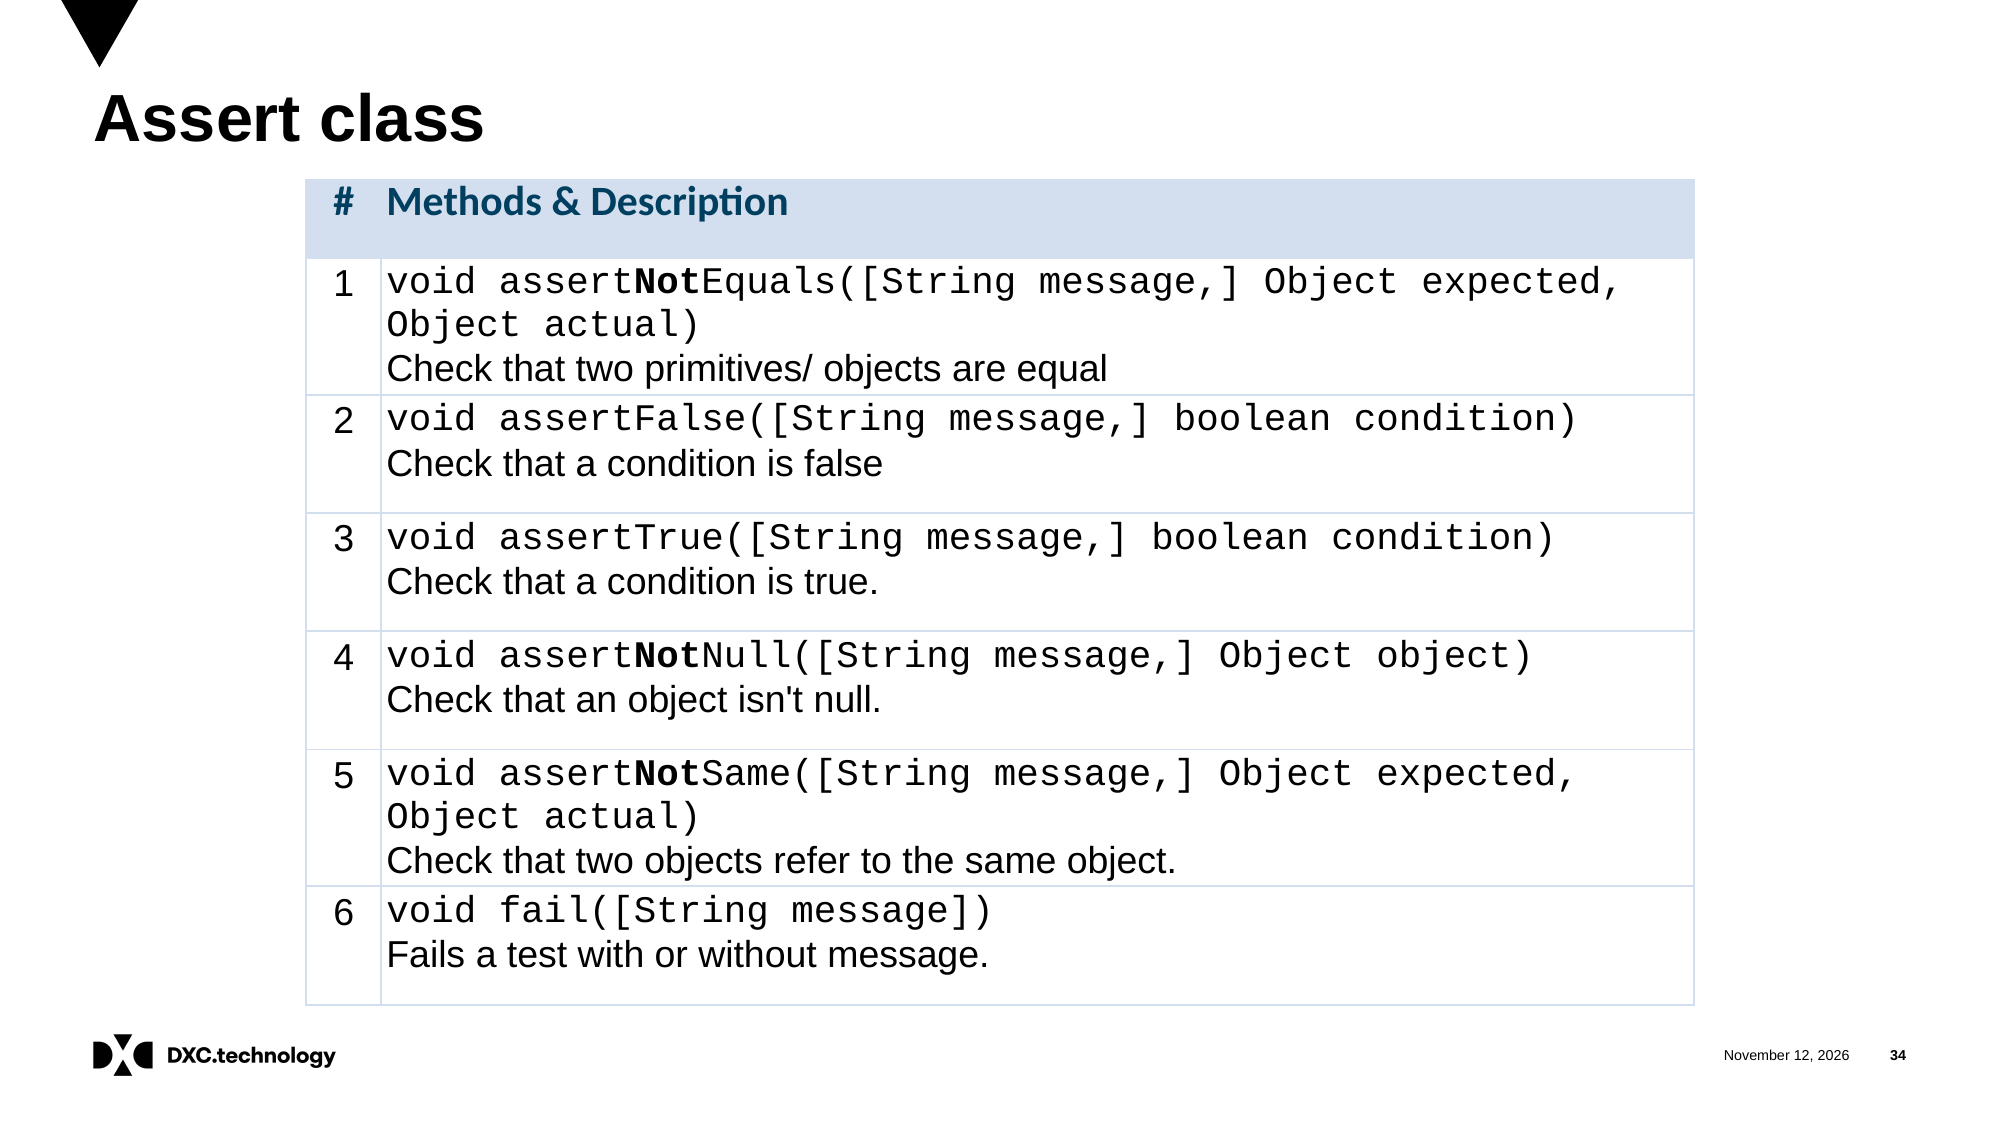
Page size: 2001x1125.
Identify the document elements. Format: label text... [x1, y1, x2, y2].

title Assert class [93, 87, 1907, 282]
table_cell void assertTrue([String message,] boolean condition) Check that a condition is true. [382, 514, 1693, 630]
table_cell void assertNotEquals([String message,] Object expected, Object actual) Check that two primitives/ objects are equal [382, 259, 1693, 394]
table_cell void assertNotNull([String message,] Object object) Check that an object isn't null. [382, 632, 1693, 749]
table_cell 2 [307, 396, 380, 512]
table_cell 1 [307, 259, 380, 394]
table_cell void assertFalse([String message,] boolean condition) Check that a condition is false [382, 396, 1693, 512]
table_cell 3 [307, 514, 380, 630]
table_cell 5 [307, 750, 380, 885]
table_cell 6 [307, 887, 380, 1004]
table_cell void fail([String message]) Fails a test with or without message. [382, 887, 1693, 1004]
table_header # [307, 180, 380, 257]
table_header Methods & Description [382, 180, 1693, 257]
table_cell 4 [307, 632, 380, 749]
table_cell void assertNotSame([String message,] Object expected, Object actual) Check that two objects refer to the same object. [382, 750, 1693, 885]
